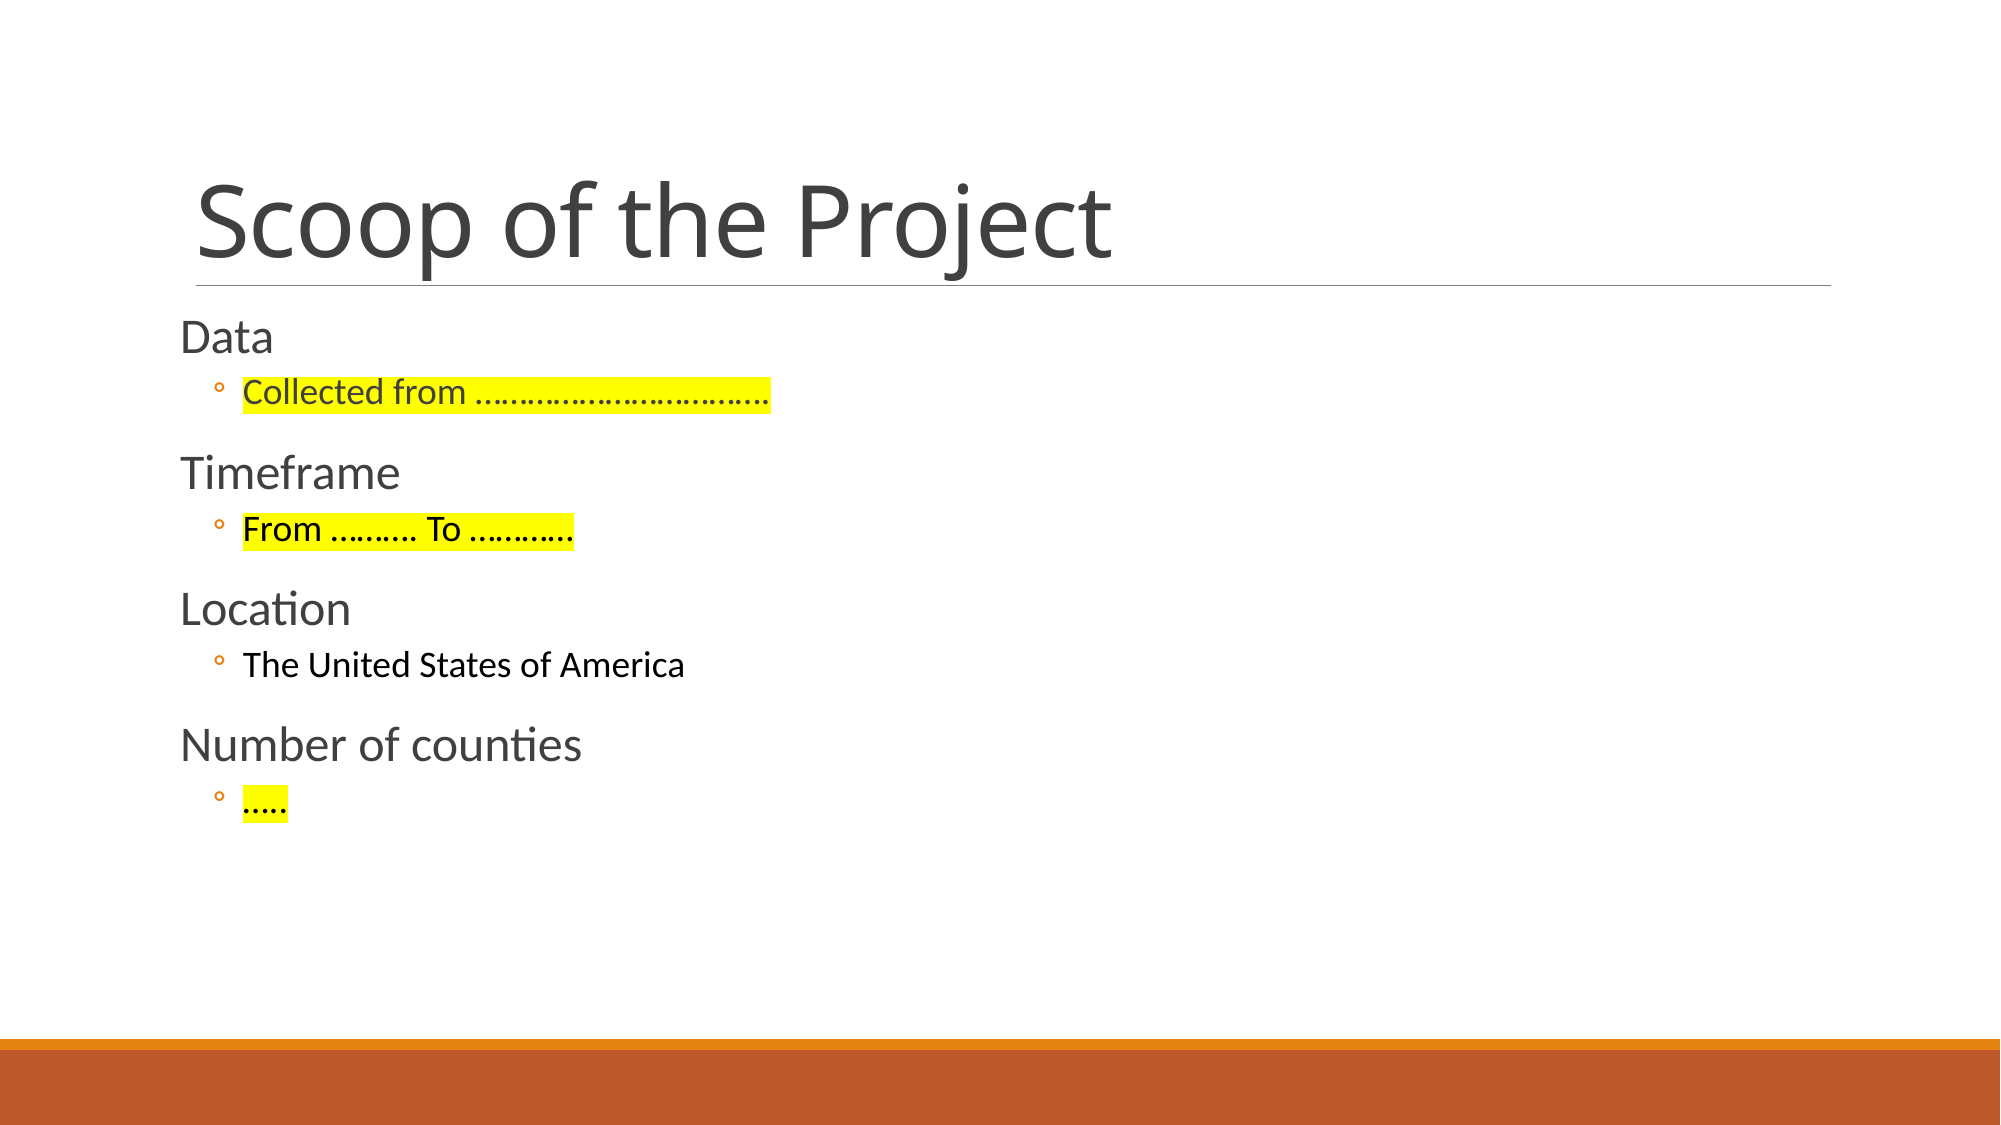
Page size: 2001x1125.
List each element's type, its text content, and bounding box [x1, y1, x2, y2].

title Scoop of the Project [180, 47, 1830, 285]
list Data Collected from ……………………………. Timeframe From ………. To ………… Location The United States of America Number of counties ….. [180, 302, 1830, 963]
